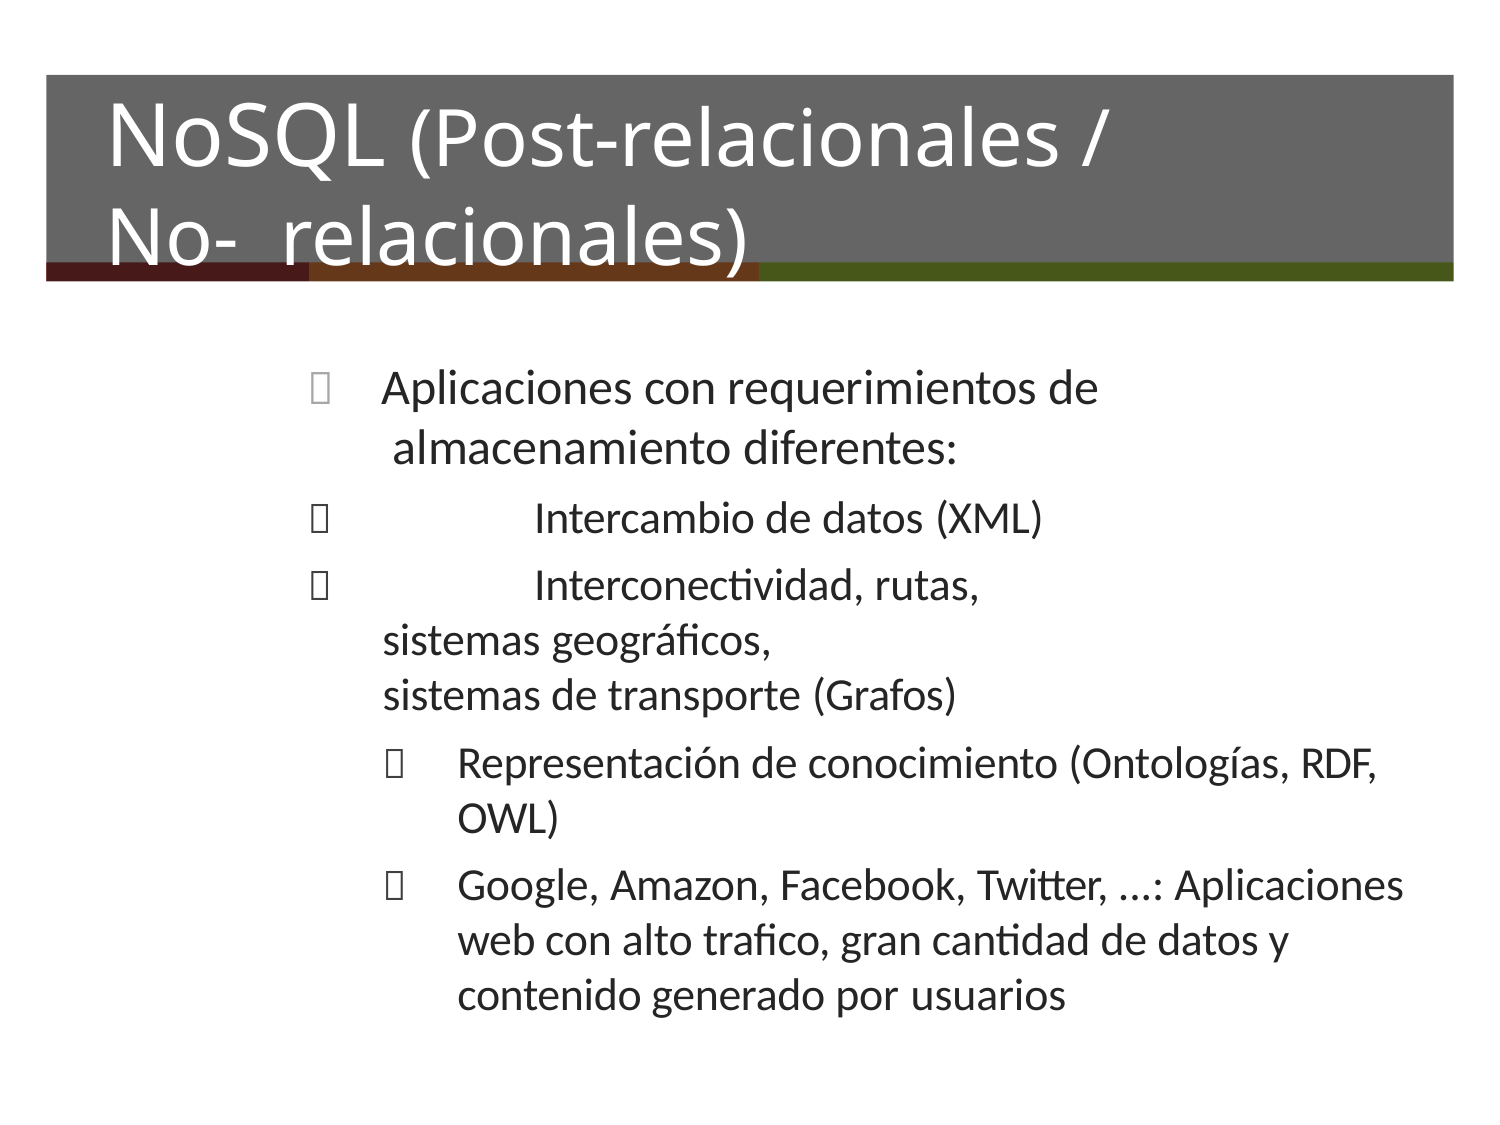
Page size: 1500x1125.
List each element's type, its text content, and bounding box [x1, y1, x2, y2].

title NoSQL (Post-relacionales / No- relacionales) [46, 74, 1454, 282]
text_box  Aplicaciones con requerimientos de almacenamiento diferentes:  Intercambio de datos (XML)  Interconectividad, rutas, sistemas geográficos, sistemas de transporte (Grafos)  Representación de conocimiento (Ontologías, RDF, OWL)  Google, Amazon, Facebook, Twitter, ...: Aplicaciones web con alto trafico, gran cantidad de datos y contenido generado por usuarios [305, 352, 1424, 1020]
